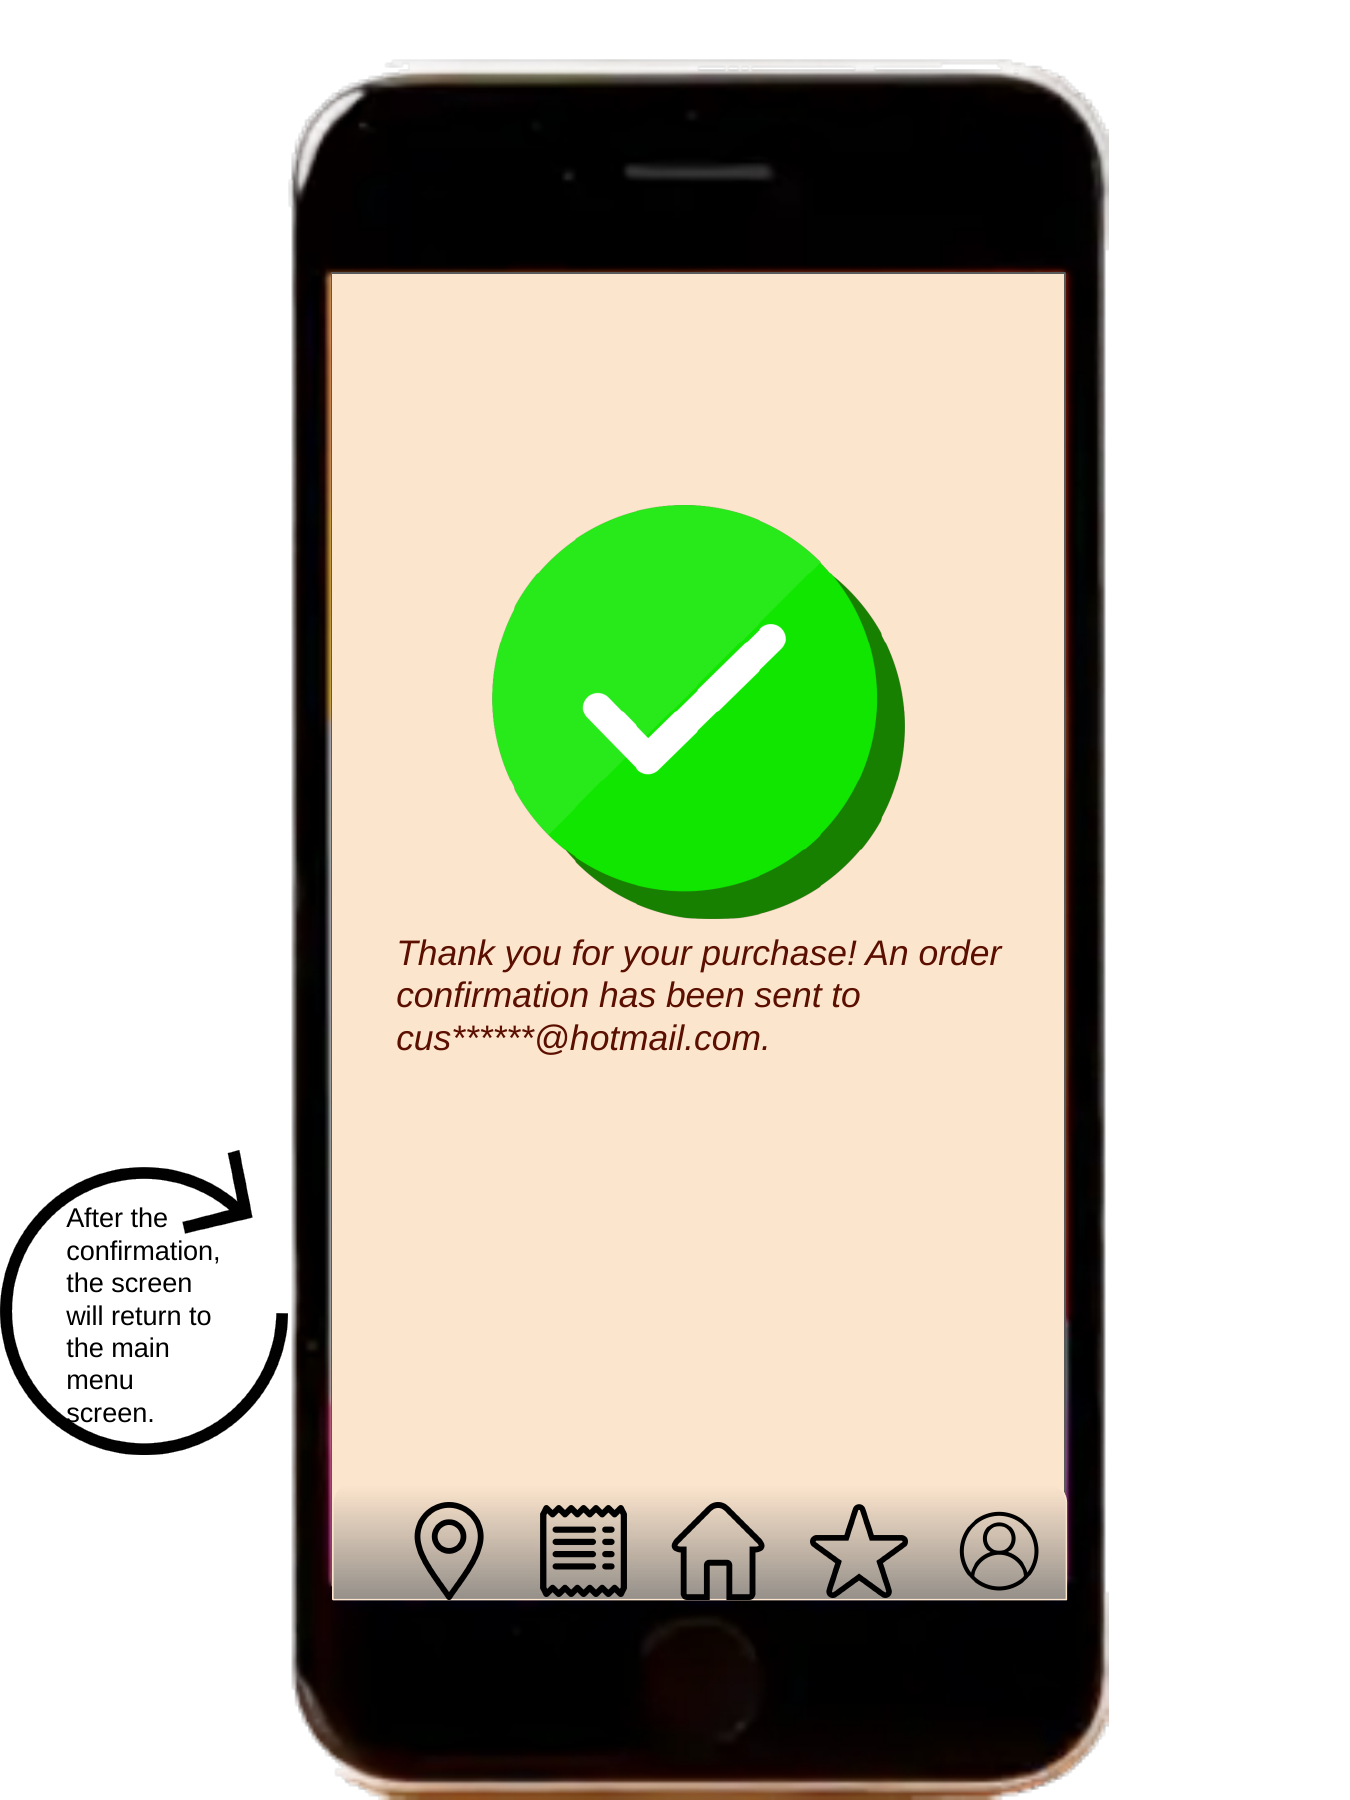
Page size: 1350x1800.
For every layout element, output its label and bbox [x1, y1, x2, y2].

picture [0, 57, 1109, 1800]
